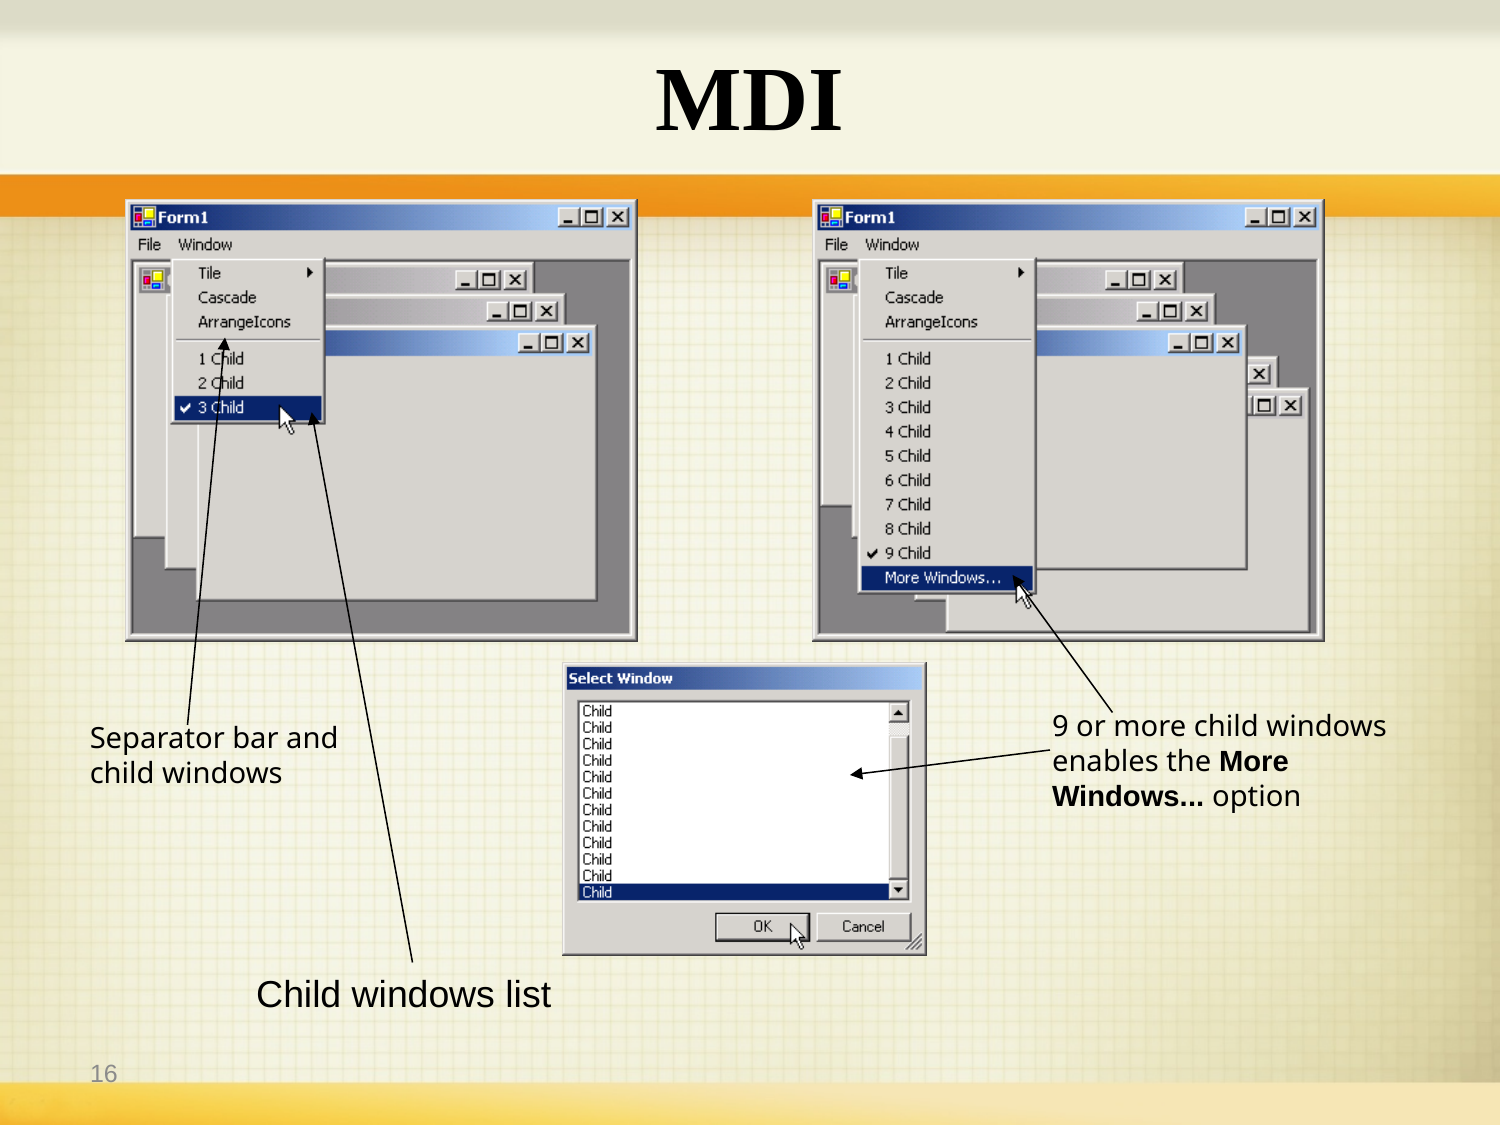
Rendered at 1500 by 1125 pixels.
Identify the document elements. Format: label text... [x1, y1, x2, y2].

slide_number 16 [75, 1042, 425, 1103]
title MDI [75, 0, 1425, 188]
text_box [74, 337, 393, 798]
picture [0, 0, 1500, 1125]
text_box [849, 574, 1413, 821]
text_box Child windows list [241, 962, 566, 1023]
